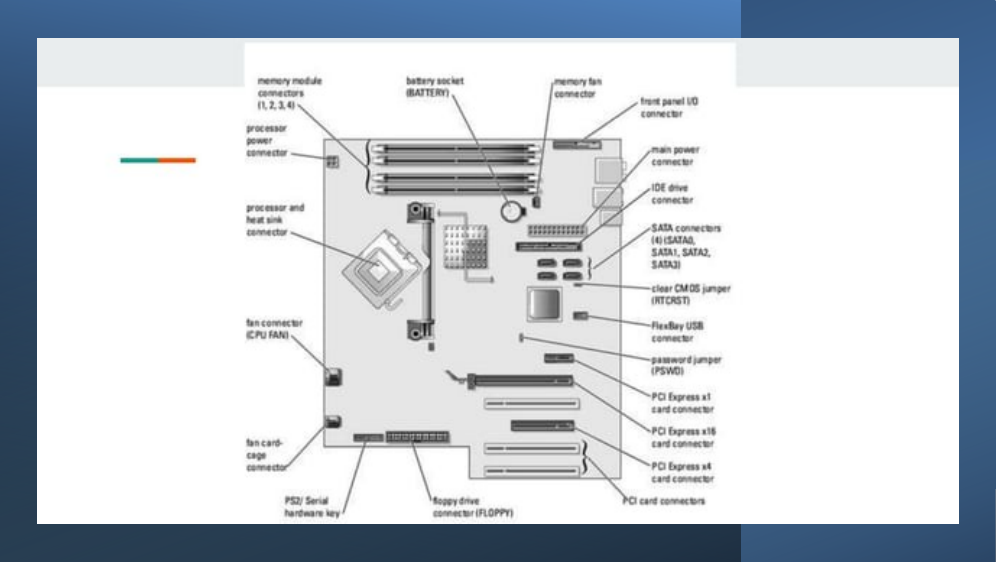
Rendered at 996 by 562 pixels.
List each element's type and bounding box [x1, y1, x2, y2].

text_box [0, 0, 743, 159]
text_box [0, 159, 996, 562]
text_box [743, 0, 996, 159]
picture [36, 37, 959, 524]
